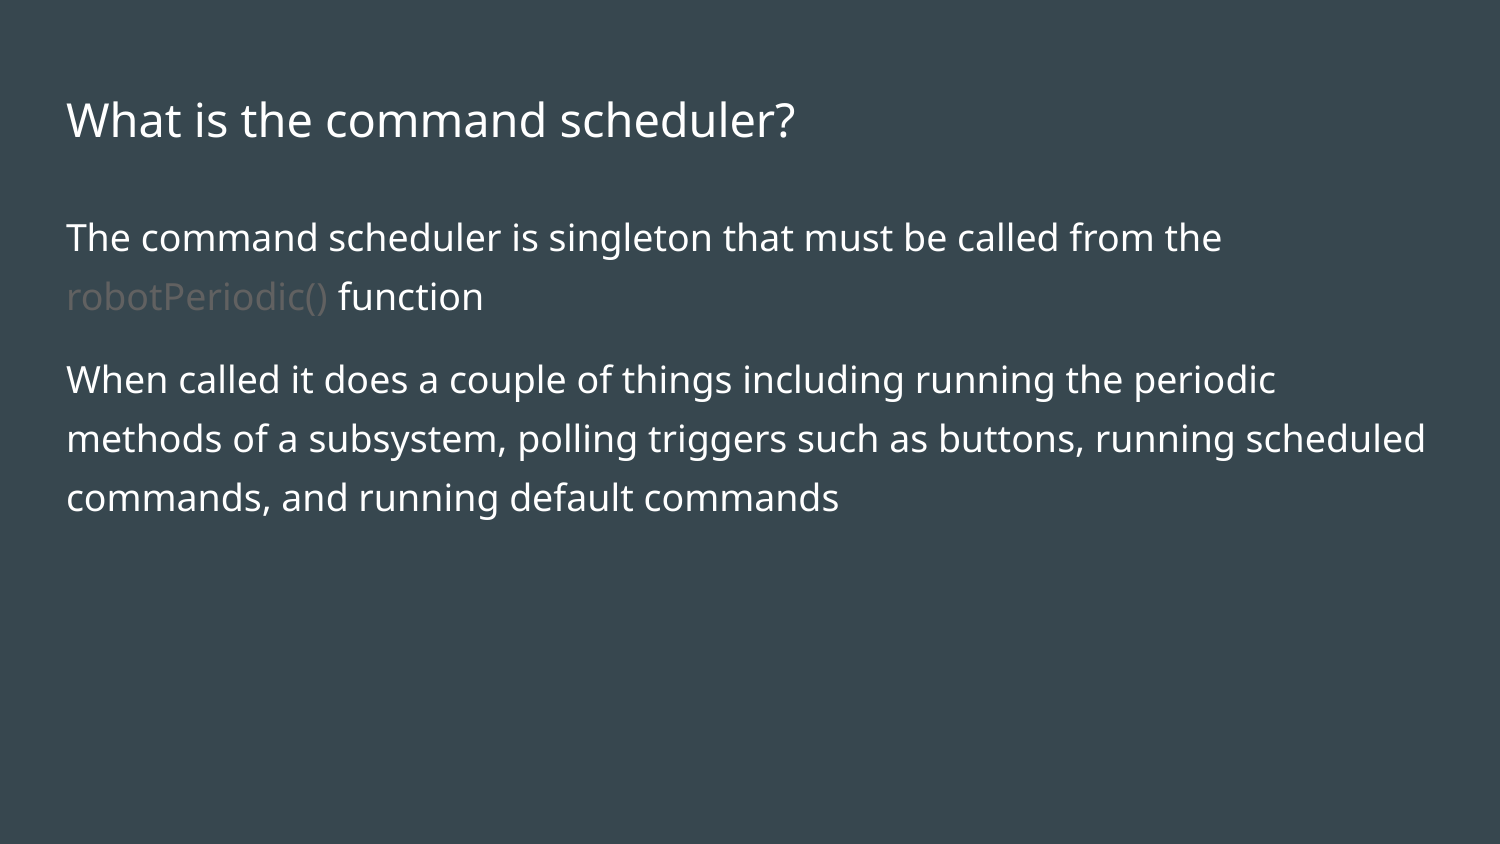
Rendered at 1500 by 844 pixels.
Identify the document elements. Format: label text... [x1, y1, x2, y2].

title What is the command scheduler? [51, 72, 1449, 167]
list The command scheduler is singleton that must be called from the robotPeriodic() function When called it does a couple of things including running the periodic methods of a subsystem, polling triggers such as buttons, running scheduled commands, and running default commands [51, 189, 1449, 750]
